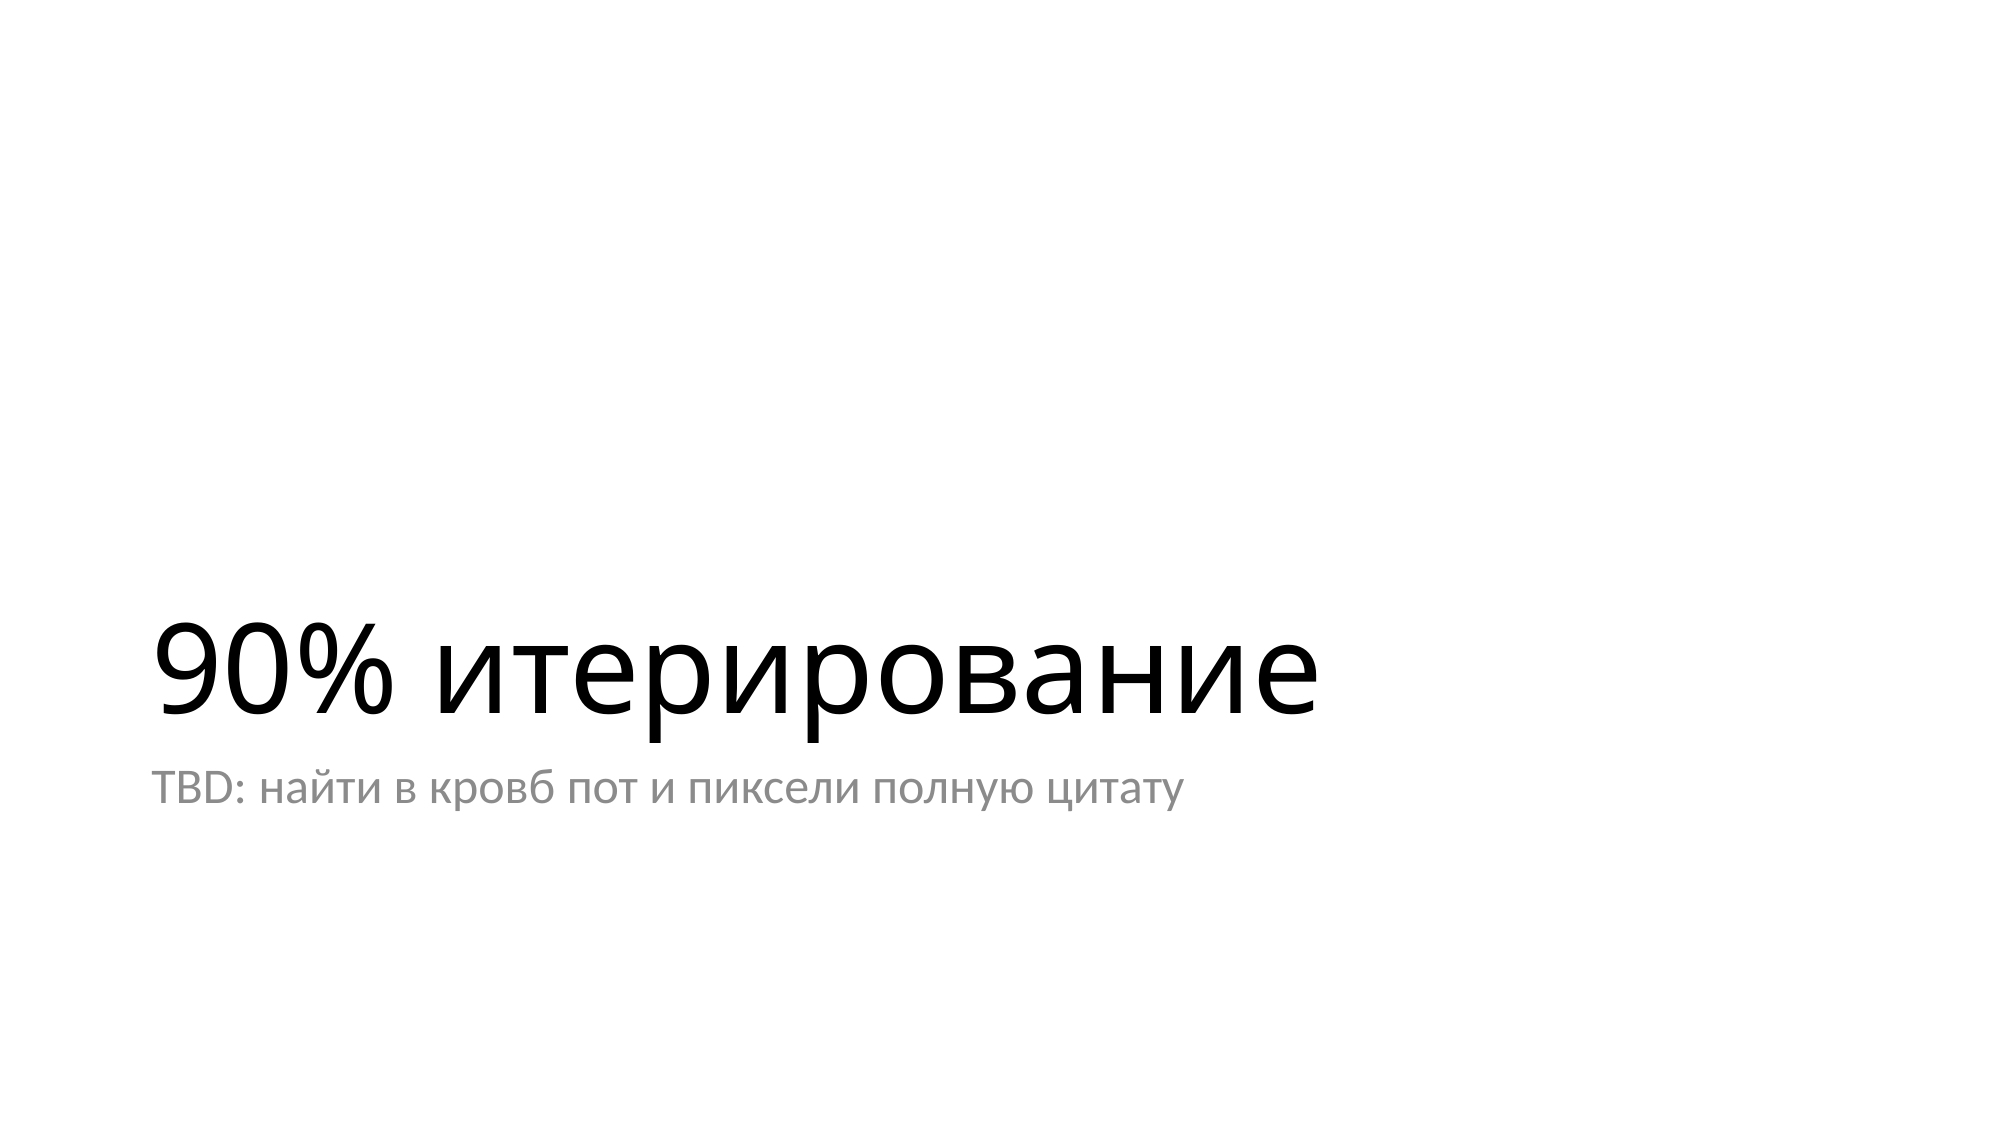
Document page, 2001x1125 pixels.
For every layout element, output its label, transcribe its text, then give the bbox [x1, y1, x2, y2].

list TBD: найти в кровб пот и пиксели полную цитату [136, 752, 1862, 999]
title 90% итерирование [136, 280, 1862, 749]
